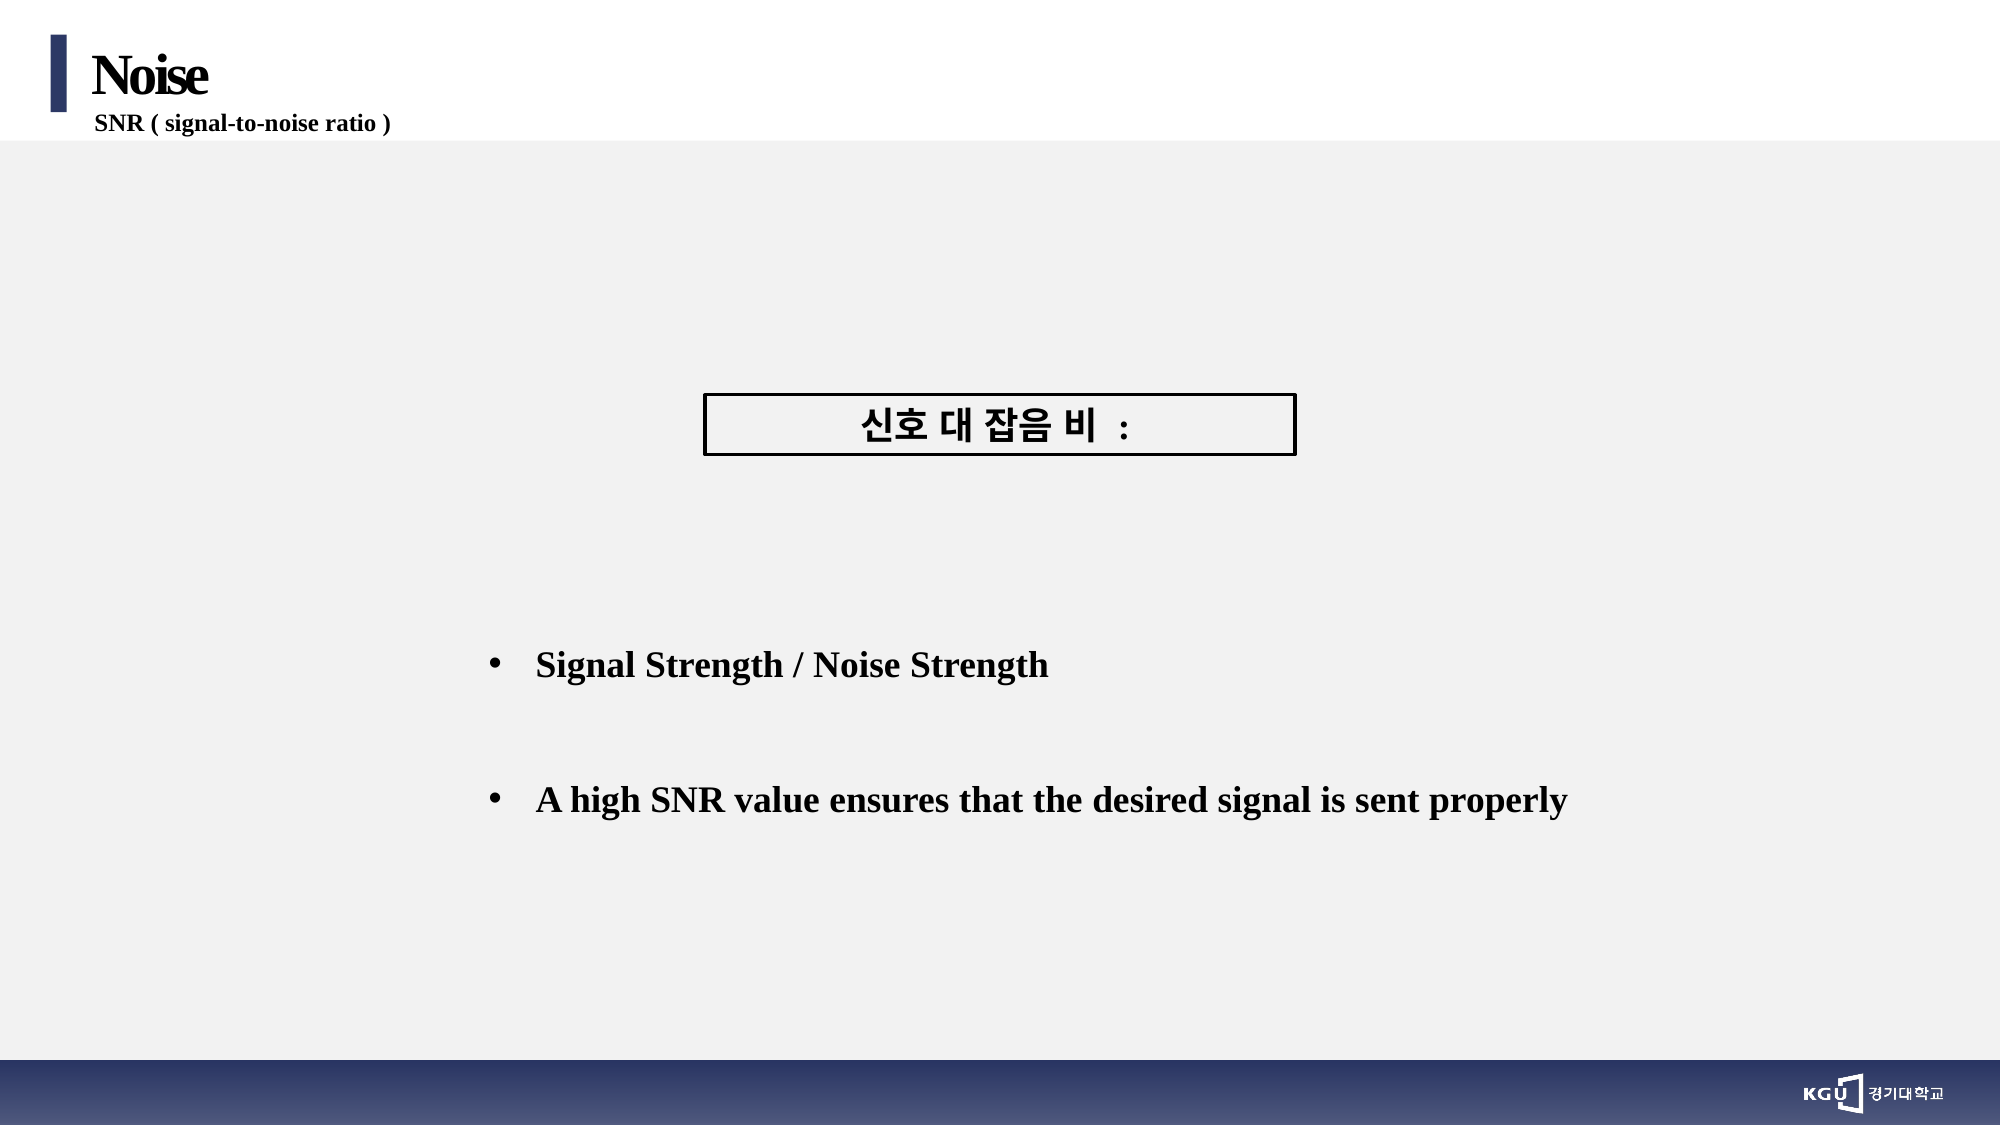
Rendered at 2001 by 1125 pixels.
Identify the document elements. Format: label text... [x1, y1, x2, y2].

text_box [50, 34, 68, 113]
text_box Signal Strength / Noise Strength A high SNR value ensures that the desired signal is sent properly [473, 632, 1584, 828]
text_box SNR ( signal-to-noise ratio ) [79, 99, 1043, 144]
text_box Noise [76, 28, 1779, 114]
picture [1804, 1073, 1943, 1114]
